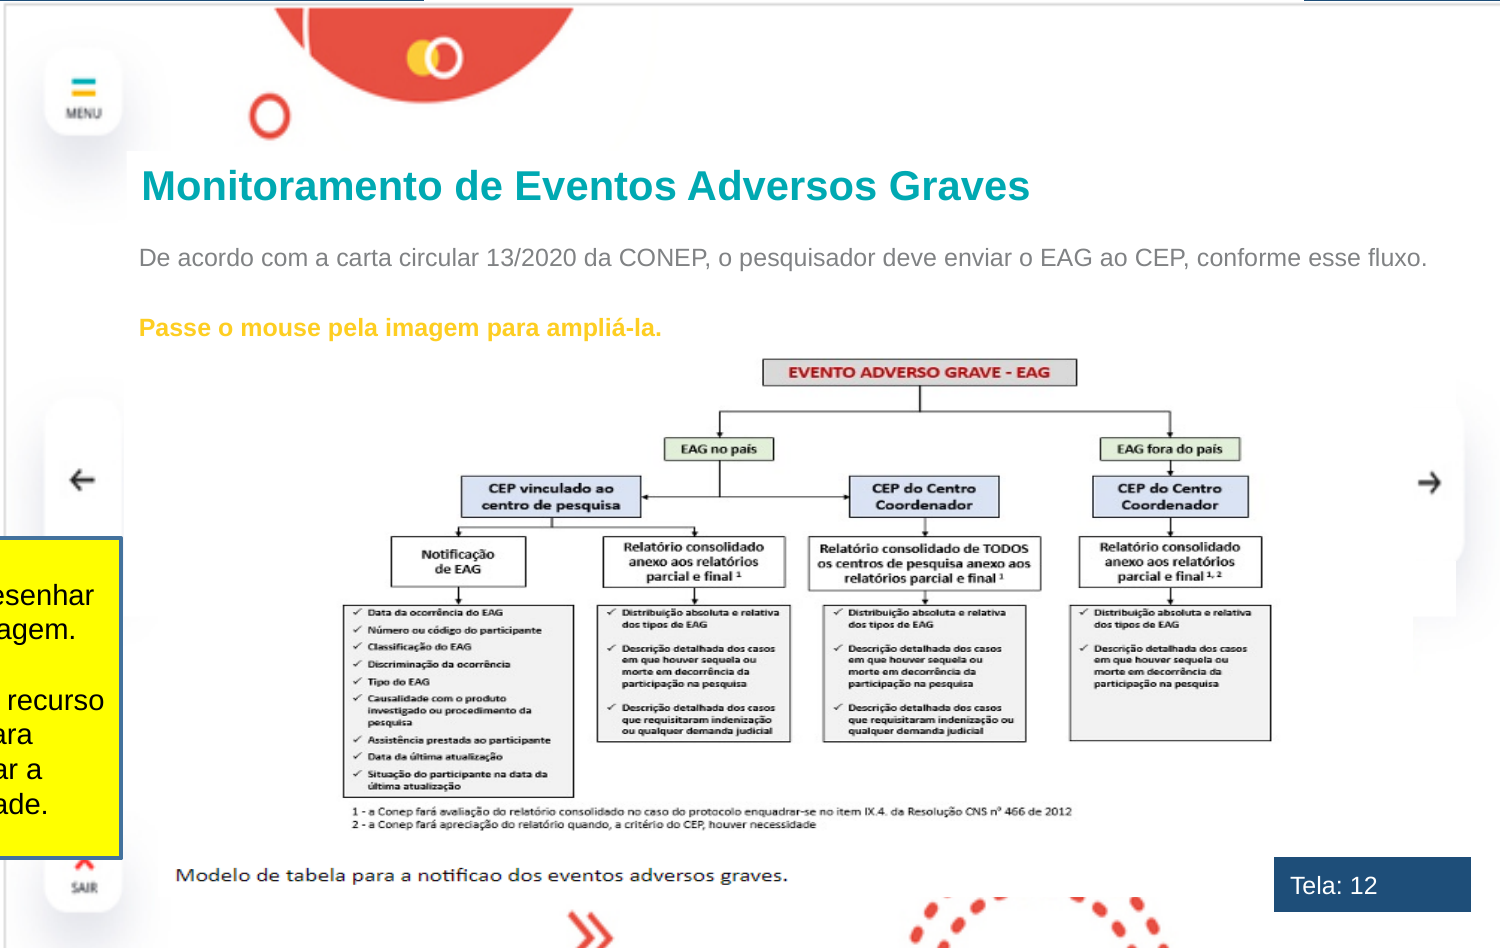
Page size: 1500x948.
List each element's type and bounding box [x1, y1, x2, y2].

text_box [0, 0, 1500, 948]
picture [1412, 406, 1471, 561]
picture [157, 336, 1303, 897]
